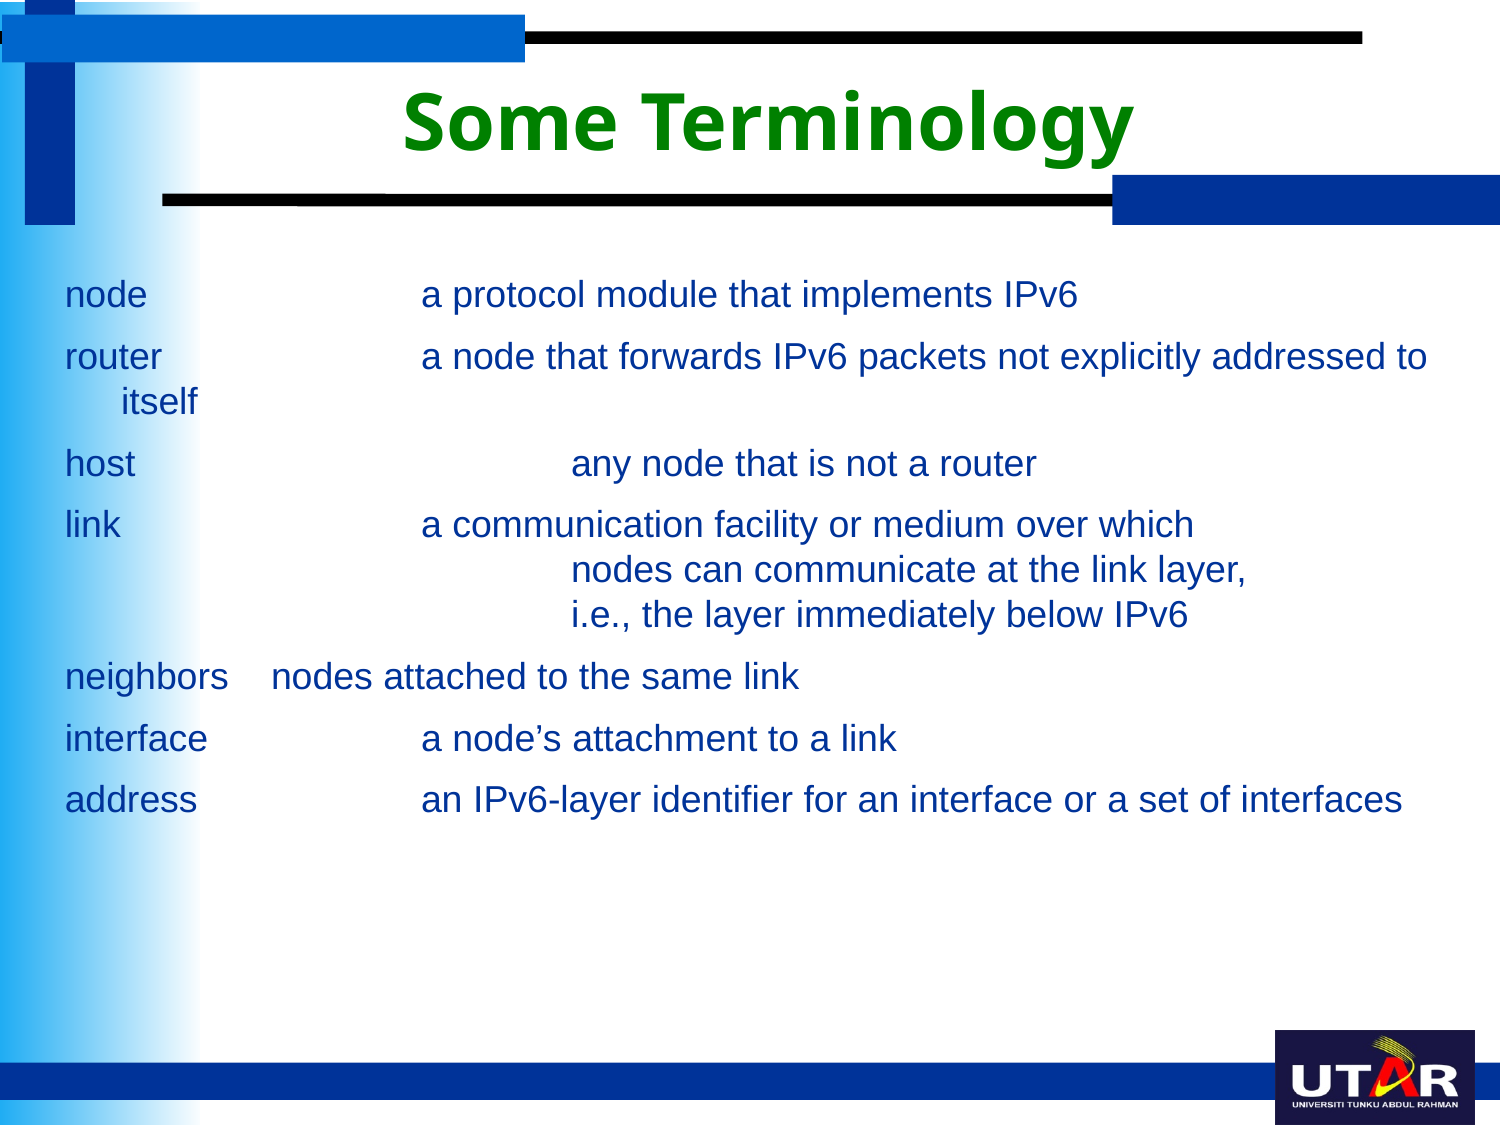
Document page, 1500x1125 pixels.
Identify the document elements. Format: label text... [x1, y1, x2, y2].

list node a protocol module that implements IPv6 router a node that forwards IPv6 packets not explicitly addressed to itself host any node that is not a router link a communication facility or medium over which nodes can communicate at the link layer, i.e., the layer immediately below IPv6 neighbors nodes attached to the same link interface a node’s attachment to a link address an IPv6-layer identifier for an interface or a set of interfaces [50, 262, 1450, 825]
picture [1275, 1030, 1475, 1125]
title Some Terminology [75, 50, 1463, 188]
